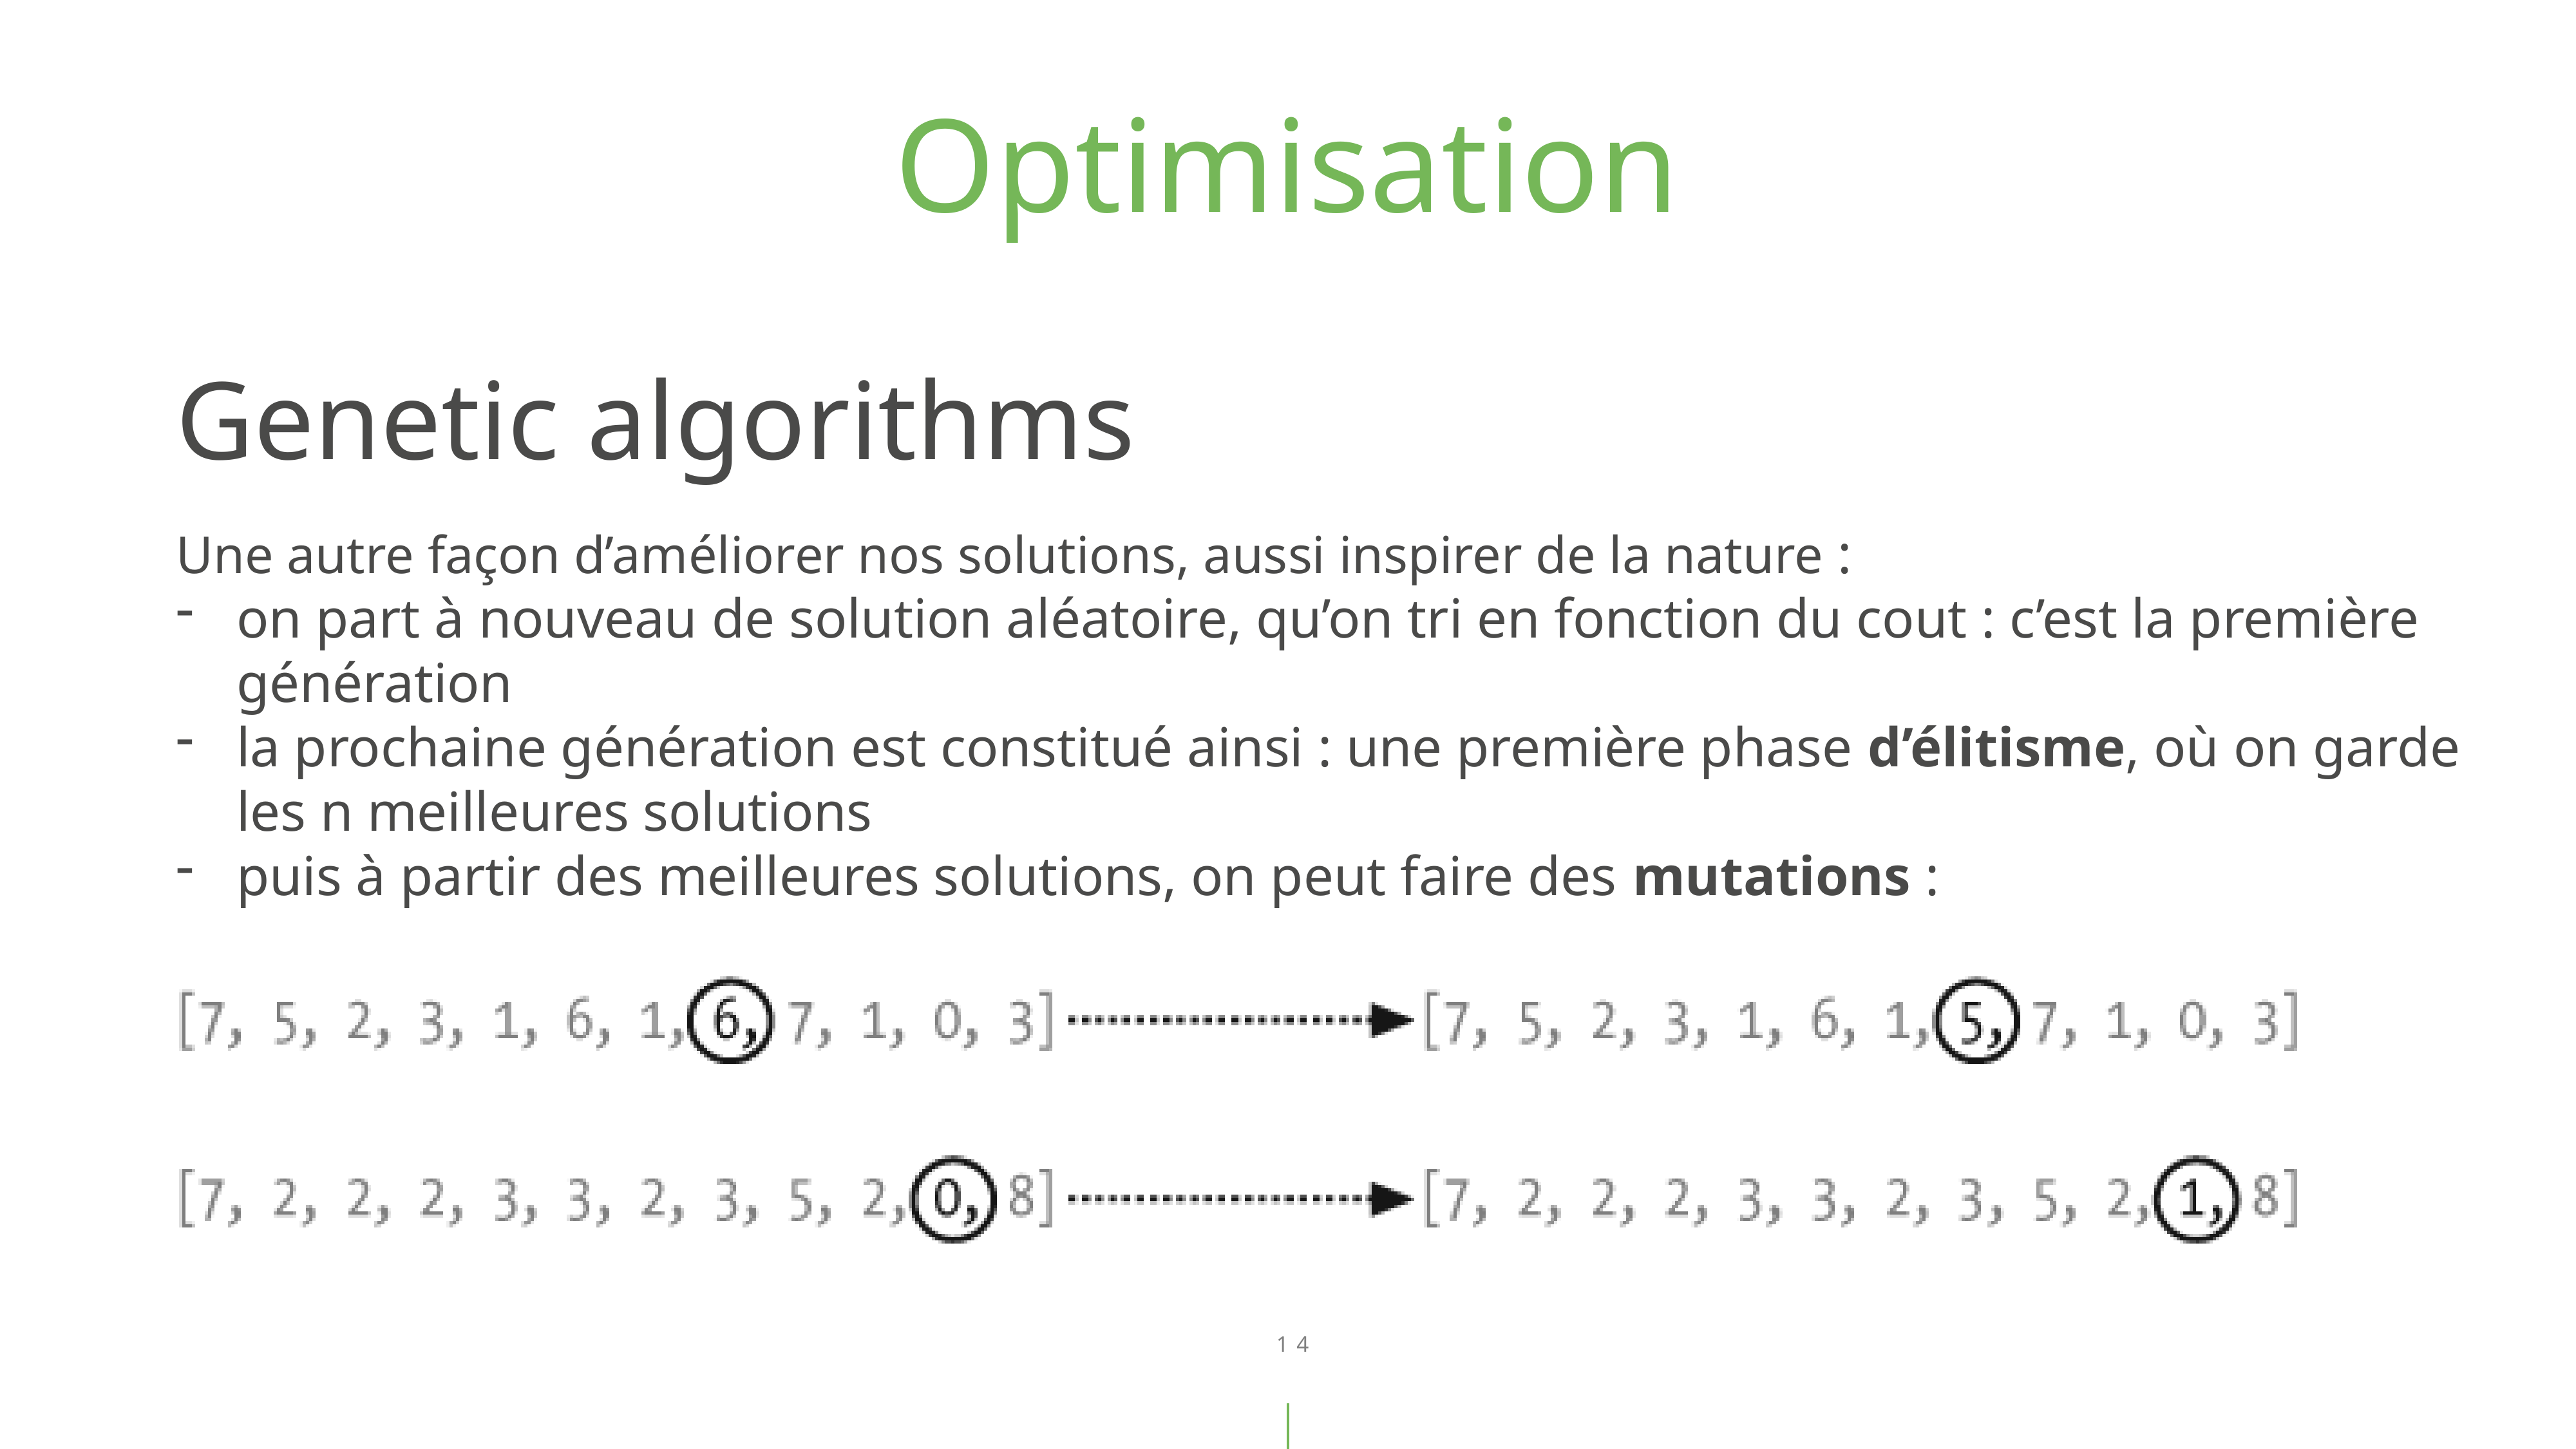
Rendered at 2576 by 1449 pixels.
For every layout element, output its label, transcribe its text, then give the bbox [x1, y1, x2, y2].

text_box Genetic algorithms [166, 348, 2160, 486]
text_box Optimisation [261, 79, 2313, 243]
text_box Une autre façon d’améliorer nos solutions, aussi inspirer de la nature : on part à nouveau de solution aléatoire, qu’on tri en fonction du cout : c’est la première génération la prochaine génération est constitué ainsi : une première phase d’élitisme, où on garde les n meilleures solutions puis à partir des meilleures solutions, on peut faire des mutations : [166, 515, 2472, 972]
picture [166, 976, 2311, 1247]
slide_number 14 [1193, 1326, 1392, 1449]
